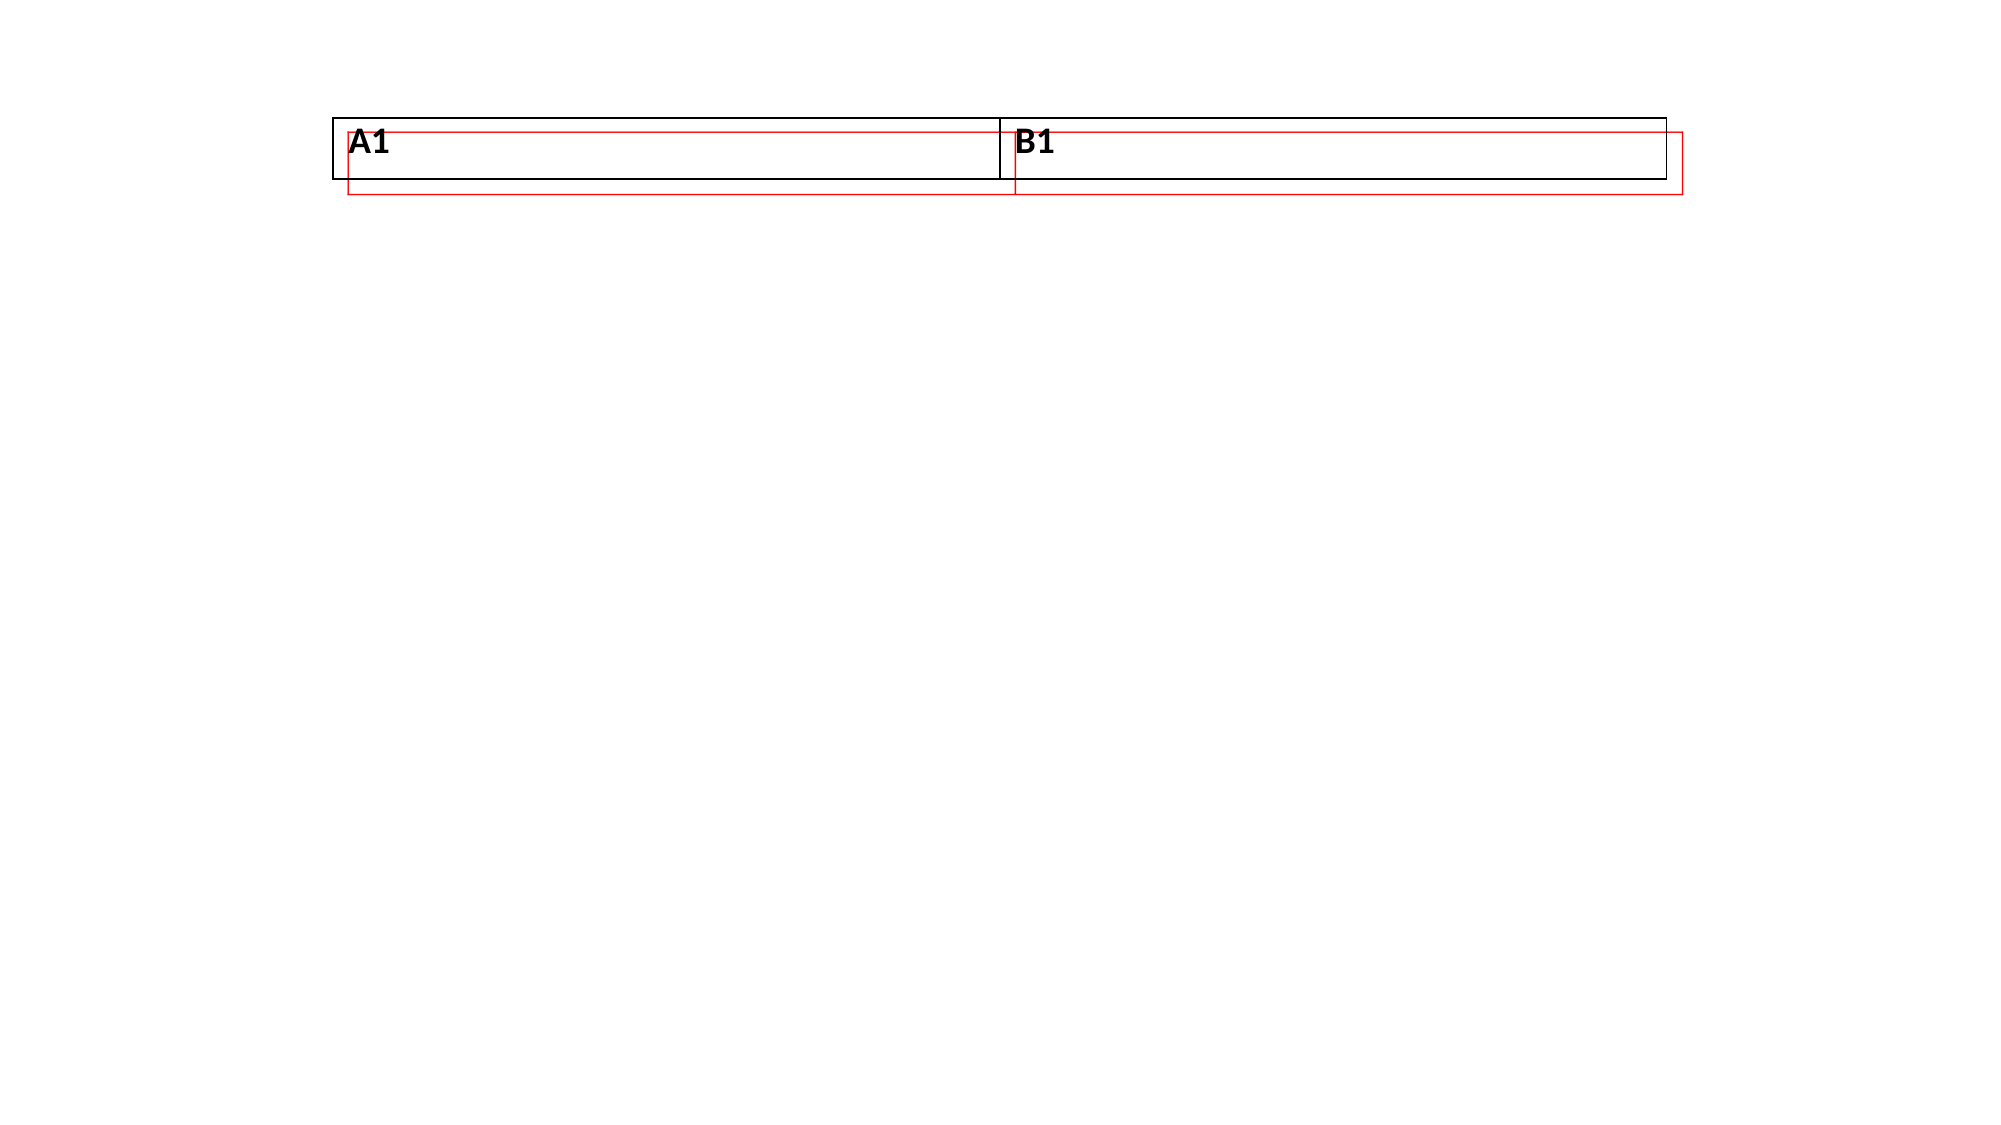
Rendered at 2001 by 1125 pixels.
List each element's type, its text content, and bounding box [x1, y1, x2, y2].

table_header B1 [1001, 119, 1666, 178]
table_header A1 [334, 119, 999, 178]
